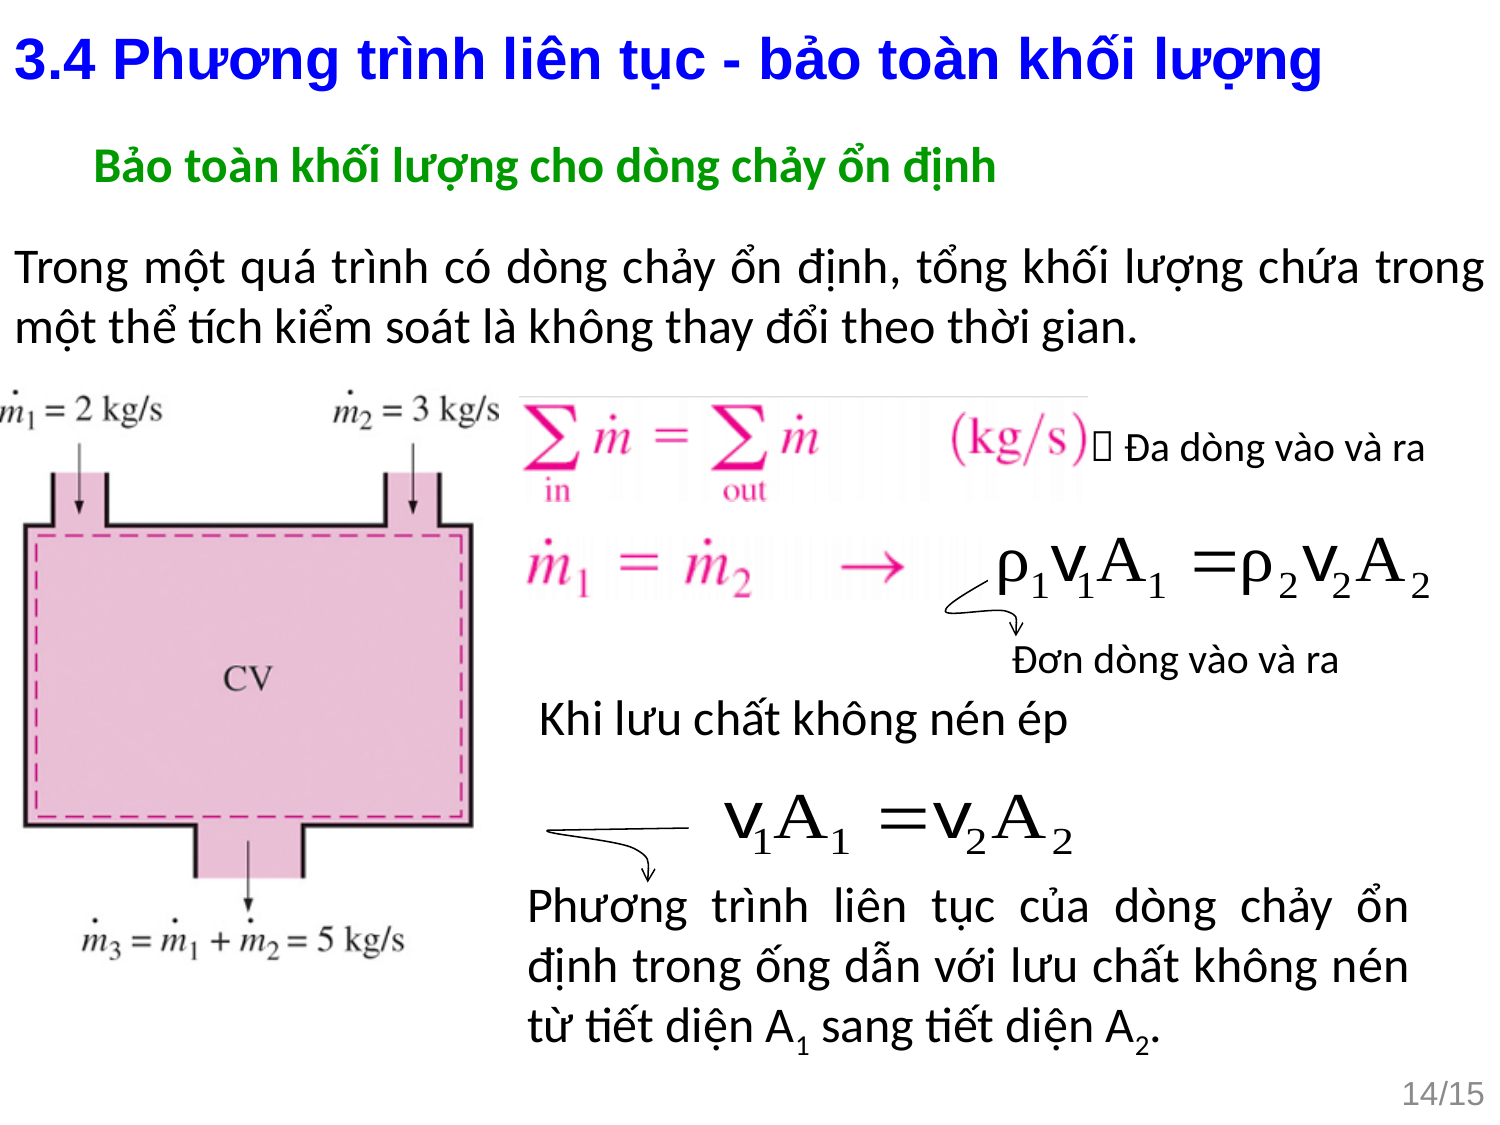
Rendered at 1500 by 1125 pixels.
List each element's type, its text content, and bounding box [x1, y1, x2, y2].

text_box Bảo toàn khối lượng cho dòng chảy ổn định [78, 124, 1013, 200]
slide_number 14/15 [1149, 1062, 1500, 1123]
text_box Phương trình liên tục của dòng chảy ổn định trong ống dẫn với lưu chất không nén từ tiết diện A1 sang tiết diện A2. [512, 865, 1425, 1069]
text_box [944, 608, 983, 615]
text_box  Đa dòng vào và ra [1092, 412, 1500, 478]
text_box [546, 827, 689, 883]
text_box Khi lưu chất không nén ép [524, 678, 1438, 753]
picture [524, 537, 987, 601]
picture [519, 396, 1088, 502]
text_box Trong một quá trình có dòng chảy ổn định, tổng khối lượng chứa trong một thể tích kiểm soát là không thay đổi theo thời gian. [0, 226, 1500, 361]
text_box 3.4 Phương trình liên tục - bảo toàn khối lượng [0, 0, 1500, 115]
text_box Đơn dòng vào và ra [987, 624, 1500, 690]
text_box [1009, 618, 1024, 637]
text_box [712, 772, 1089, 866]
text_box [987, 516, 1442, 610]
picture [0, 387, 499, 968]
